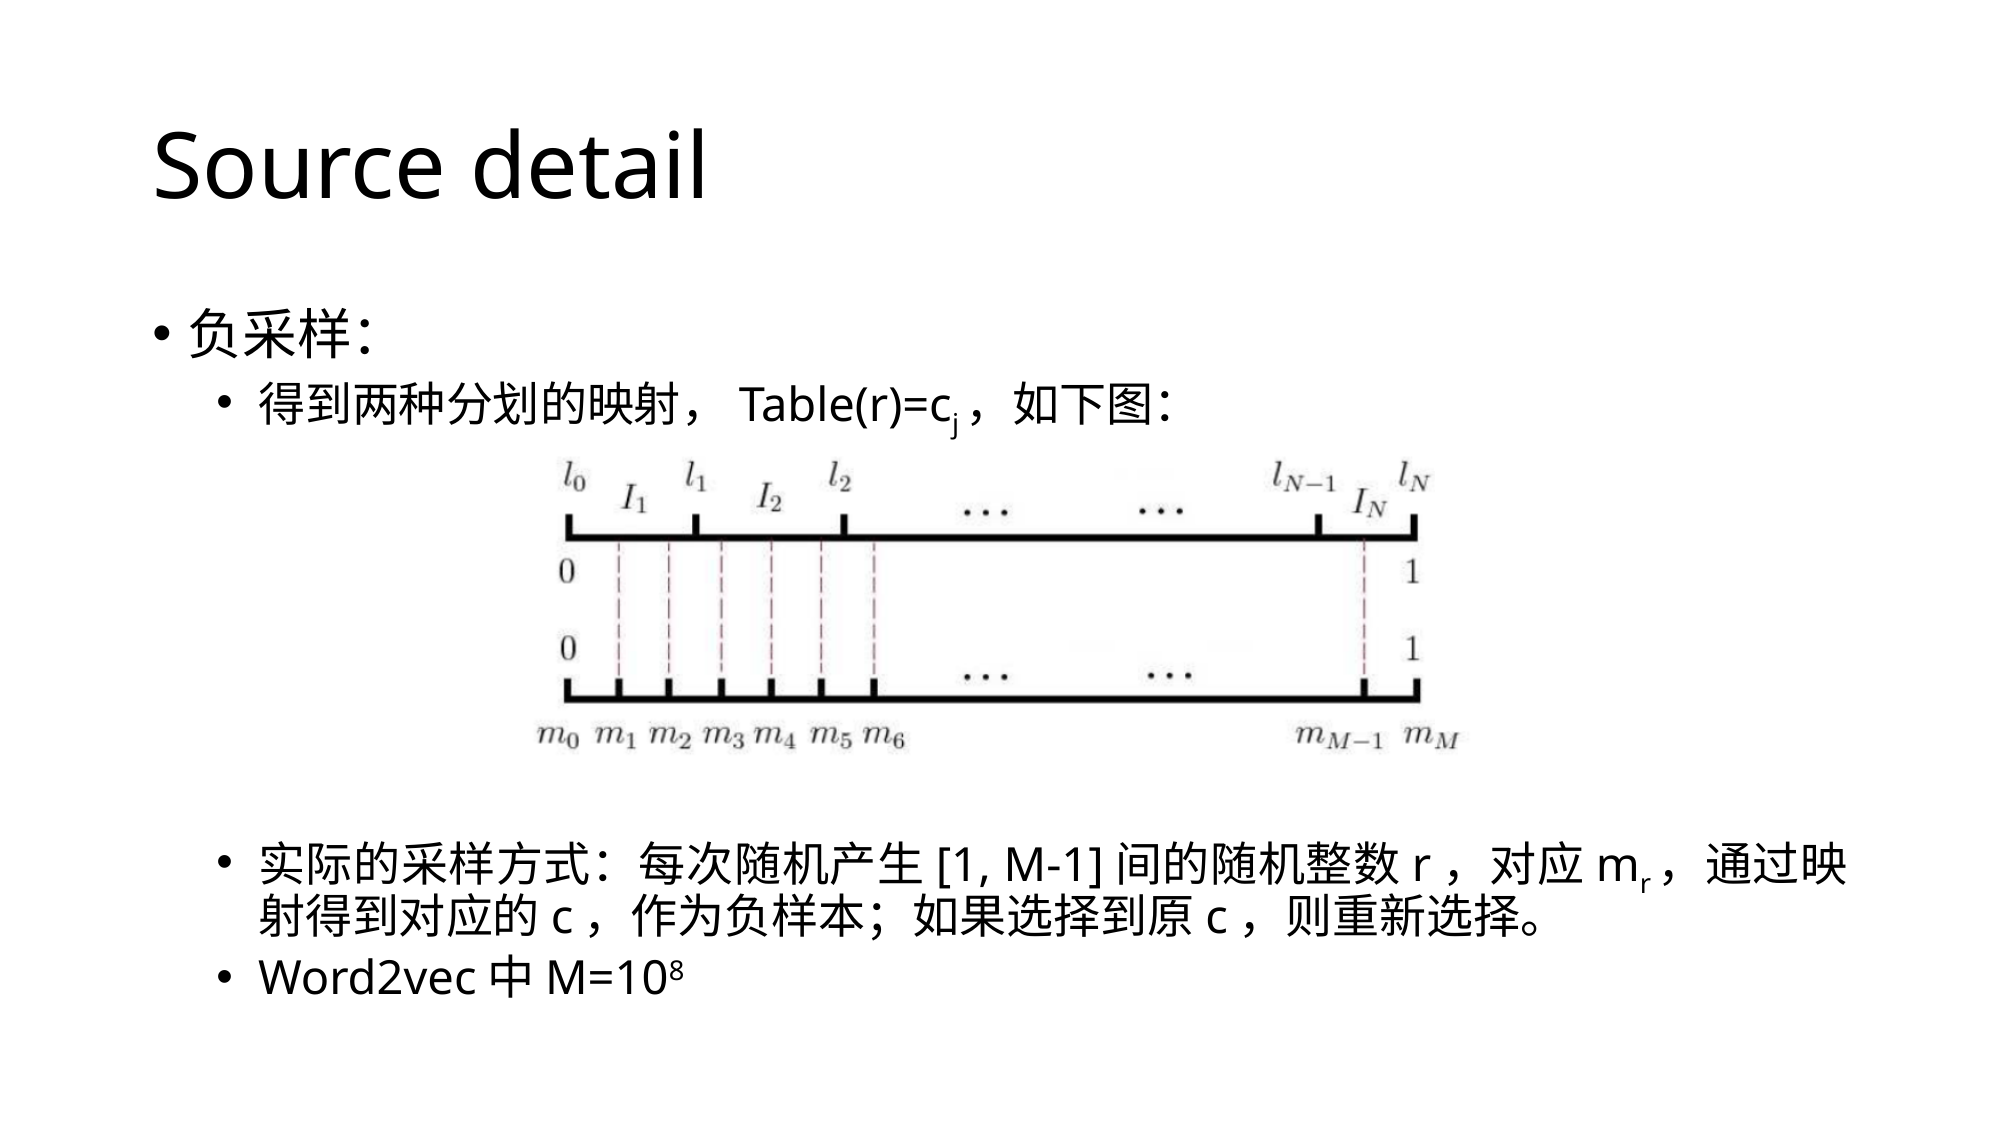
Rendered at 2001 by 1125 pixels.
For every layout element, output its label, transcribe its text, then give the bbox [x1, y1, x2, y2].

title Source detail [137, 59, 1863, 278]
picture [520, 449, 1480, 768]
list 负采样： 得到两种分划的映射，Table(r)=cj，如下图： 实际的采样方式：每次随机产生[1, M-1]间的随机整数r，对应mr，通过映射得到对应的c，作为负样本；如果选择到原c，则重新选择。 Word2vec中M=108 [137, 299, 1863, 1014]
